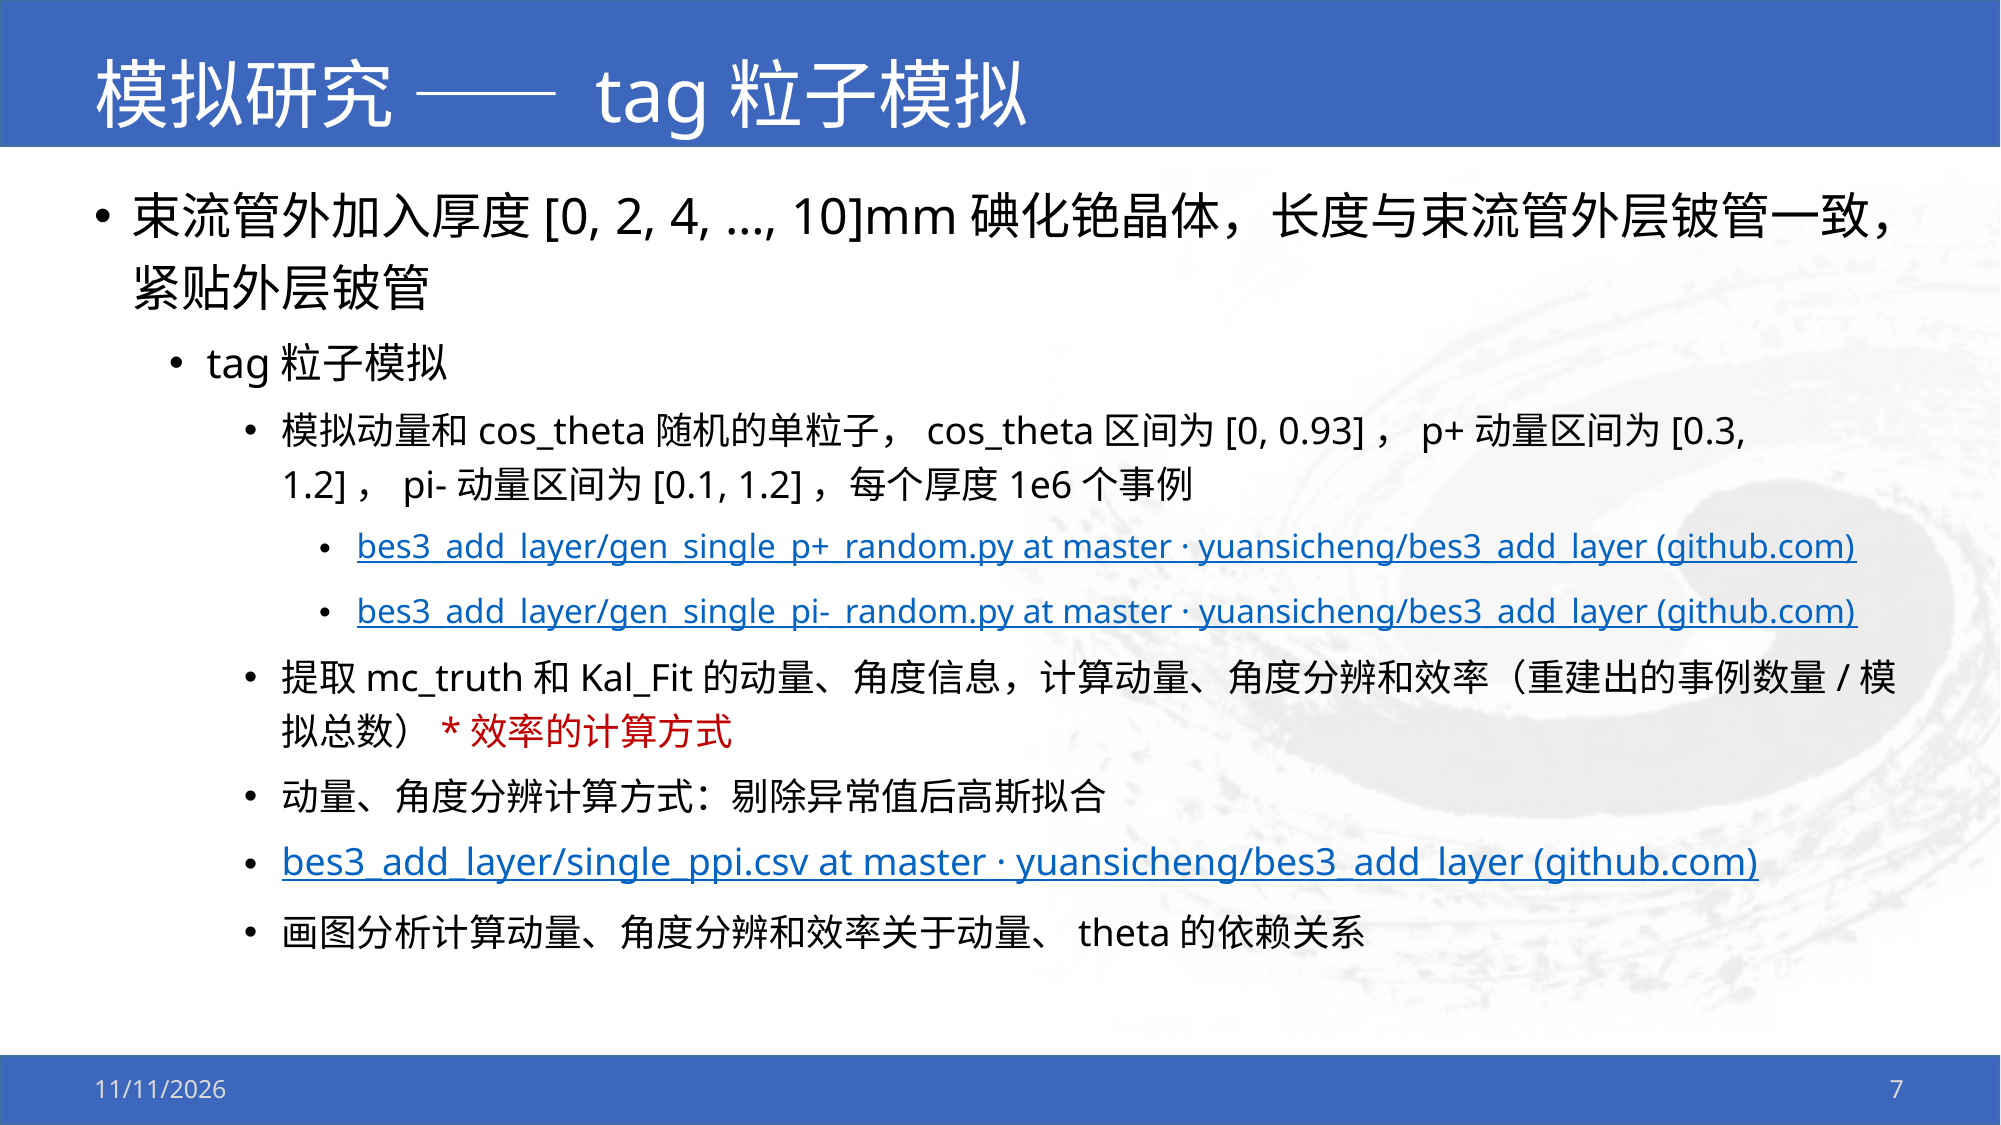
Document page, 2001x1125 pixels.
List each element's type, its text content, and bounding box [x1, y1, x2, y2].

slide_number 7 [1468, 1056, 1919, 1125]
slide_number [79, 1056, 530, 1125]
title 模拟研究 —— tag粒子模拟 [79, 0, 1919, 146]
list 束流管外加入厚度[0, 2, 4, …, 10]mm碘化铯晶体，长度与束流管外层铍管一致，紧贴外层铍管 tag粒子模拟 模拟动量和cos_theta随机的单粒子，cos_theta区间为[0, 0.93]，p+动量区间为[0.3, 1.2]，pi-动量区间为[0.1, 1.2]，每个厚度1e6个事例 bes3_add_layer/gen_single_p+_random.py at master · yuansicheng/bes3_add_layer (github.com) bes3_add_layer/gen_single_pi-_random.py at master · yuansicheng/bes3_add_layer (github.com) 提取mc_truth和Kal_Fit的动量、角度信息，计算动量、角度分辨和效率（重建出的事例数量/模拟总数）*效率的计算方式 动量、角度分辨计算方式：剔除异常值后高斯拟合 bes3_add_layer/single_ppi.csv at master · yuansicheng/bes3_add_layer (github.com) 画图分析计算动量、角度分辨和效率关于动量、theta的依赖关系 [79, 165, 1919, 1040]
